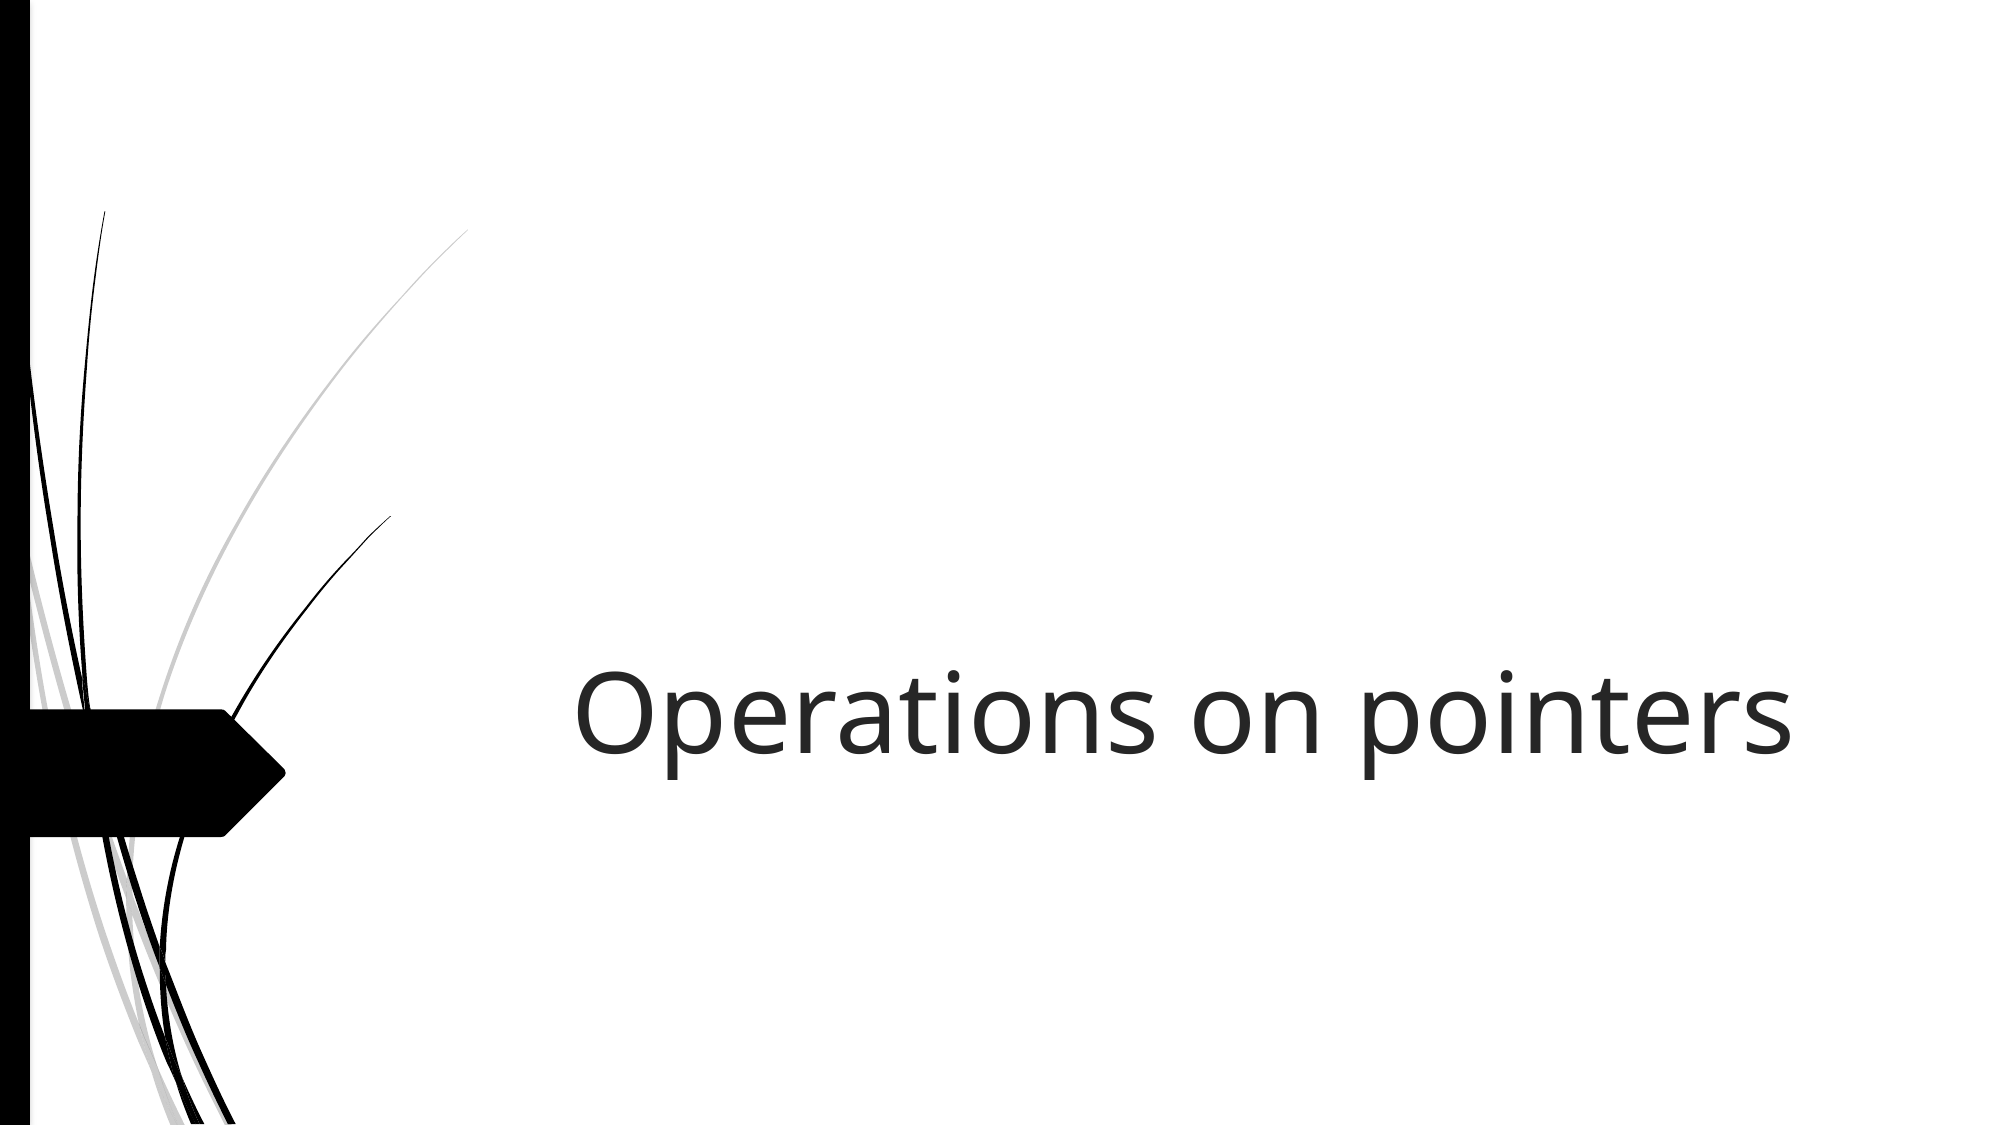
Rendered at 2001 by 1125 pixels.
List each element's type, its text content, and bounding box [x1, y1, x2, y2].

title Operations on pointers [409, 412, 1811, 784]
